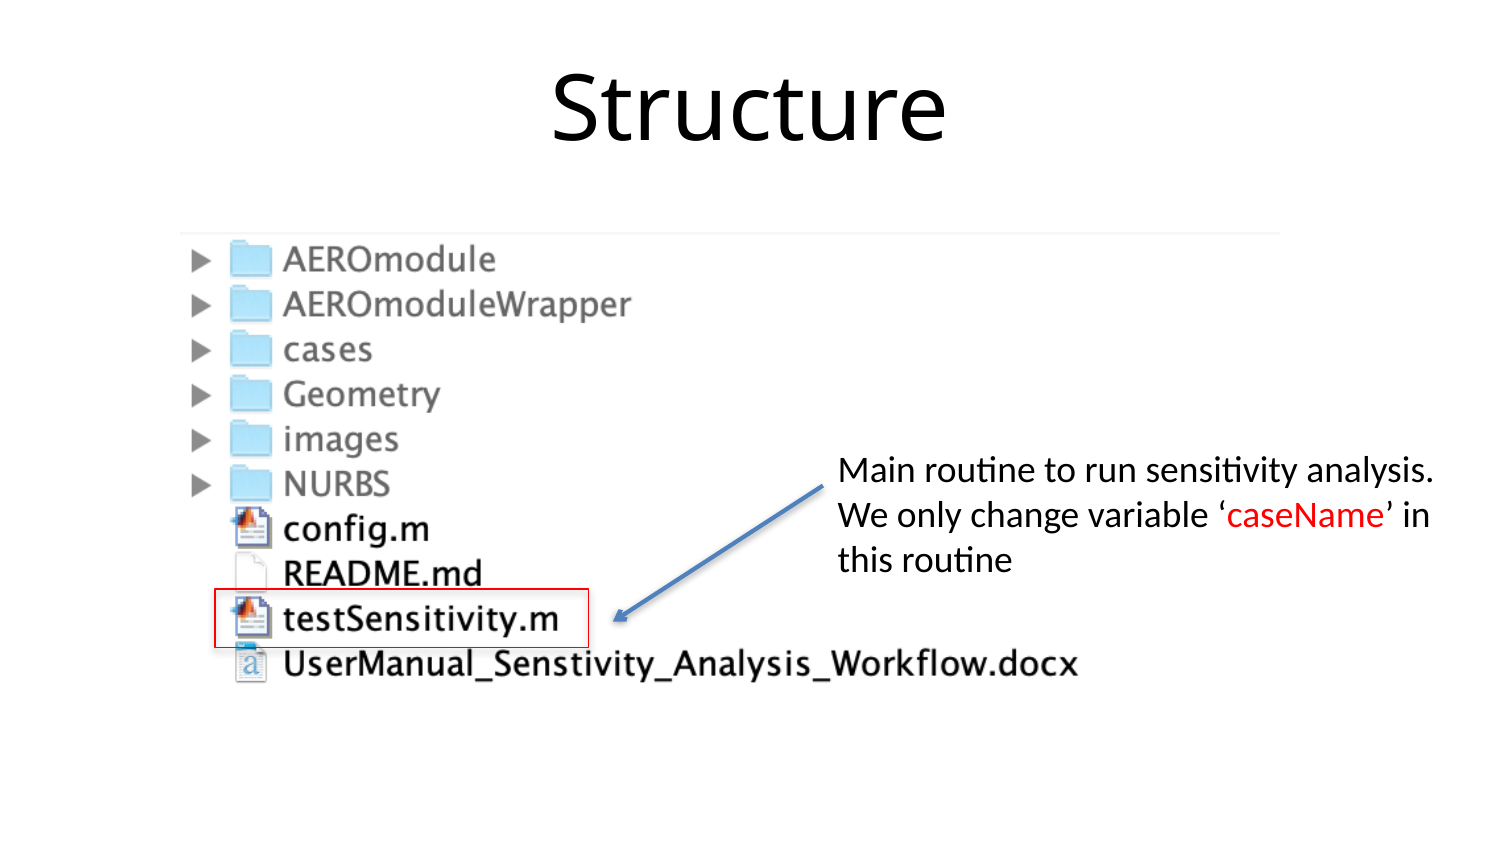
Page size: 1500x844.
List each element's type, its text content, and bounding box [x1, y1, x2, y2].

title Structure [75, 33, 1425, 175]
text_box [612, 485, 824, 622]
picture [180, 232, 1280, 726]
text_box Main routine to run sensitivity analysis. We only change variable ‘caseName’ in this routine [1285, 437, 1459, 633]
